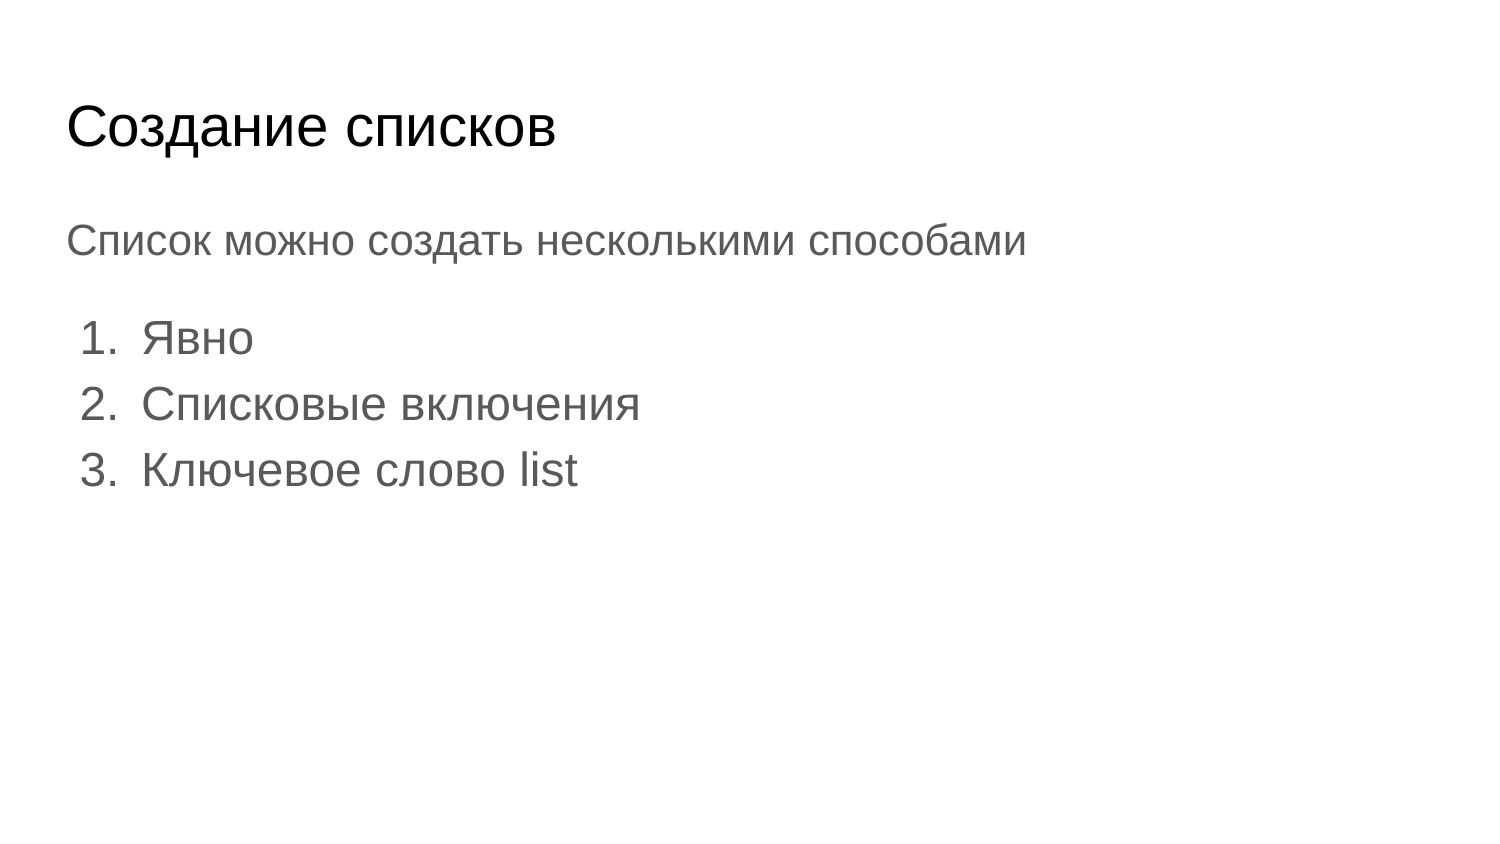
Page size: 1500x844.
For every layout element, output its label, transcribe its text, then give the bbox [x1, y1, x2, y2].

title Создание списков [51, 72, 1449, 167]
list Список можно создать несколькими способами Явно Списковые включения Ключевое слово list [51, 189, 1449, 750]
